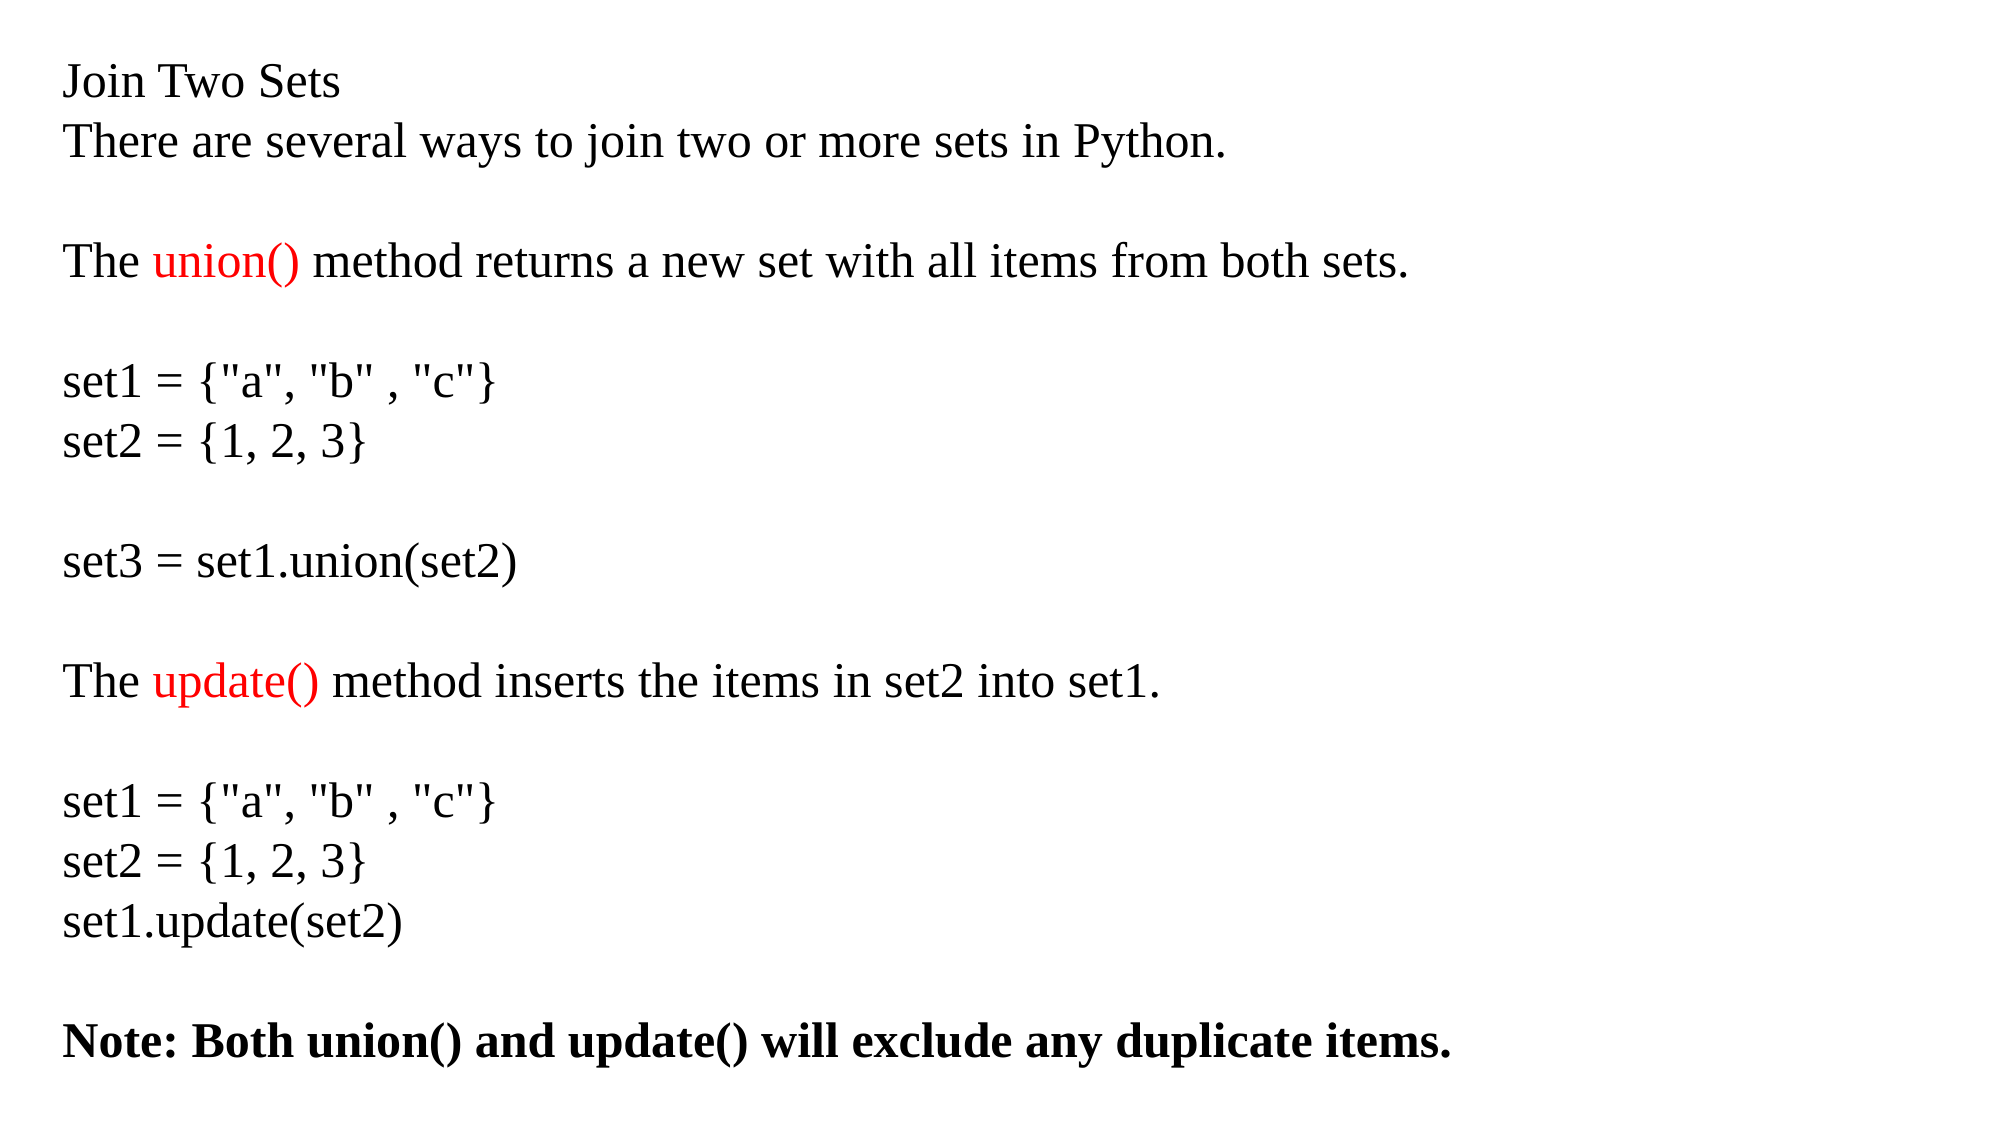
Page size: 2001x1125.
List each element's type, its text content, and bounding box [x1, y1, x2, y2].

text_box Join Two Sets There are several ways to join two or more sets in Python. The union() method returns a new set with all items from both sets. set1 = {"a", "b" , "c"} set2 = {1, 2, 3} set3 = set1.union(set2) The update() method inserts the items in set2 into set1. set1 = {"a", "b" , "c"} set2 = {1, 2, 3} set1.update(set2) Note: Both union() and update() will exclude any duplicate items. [47, 39, 1911, 1075]
